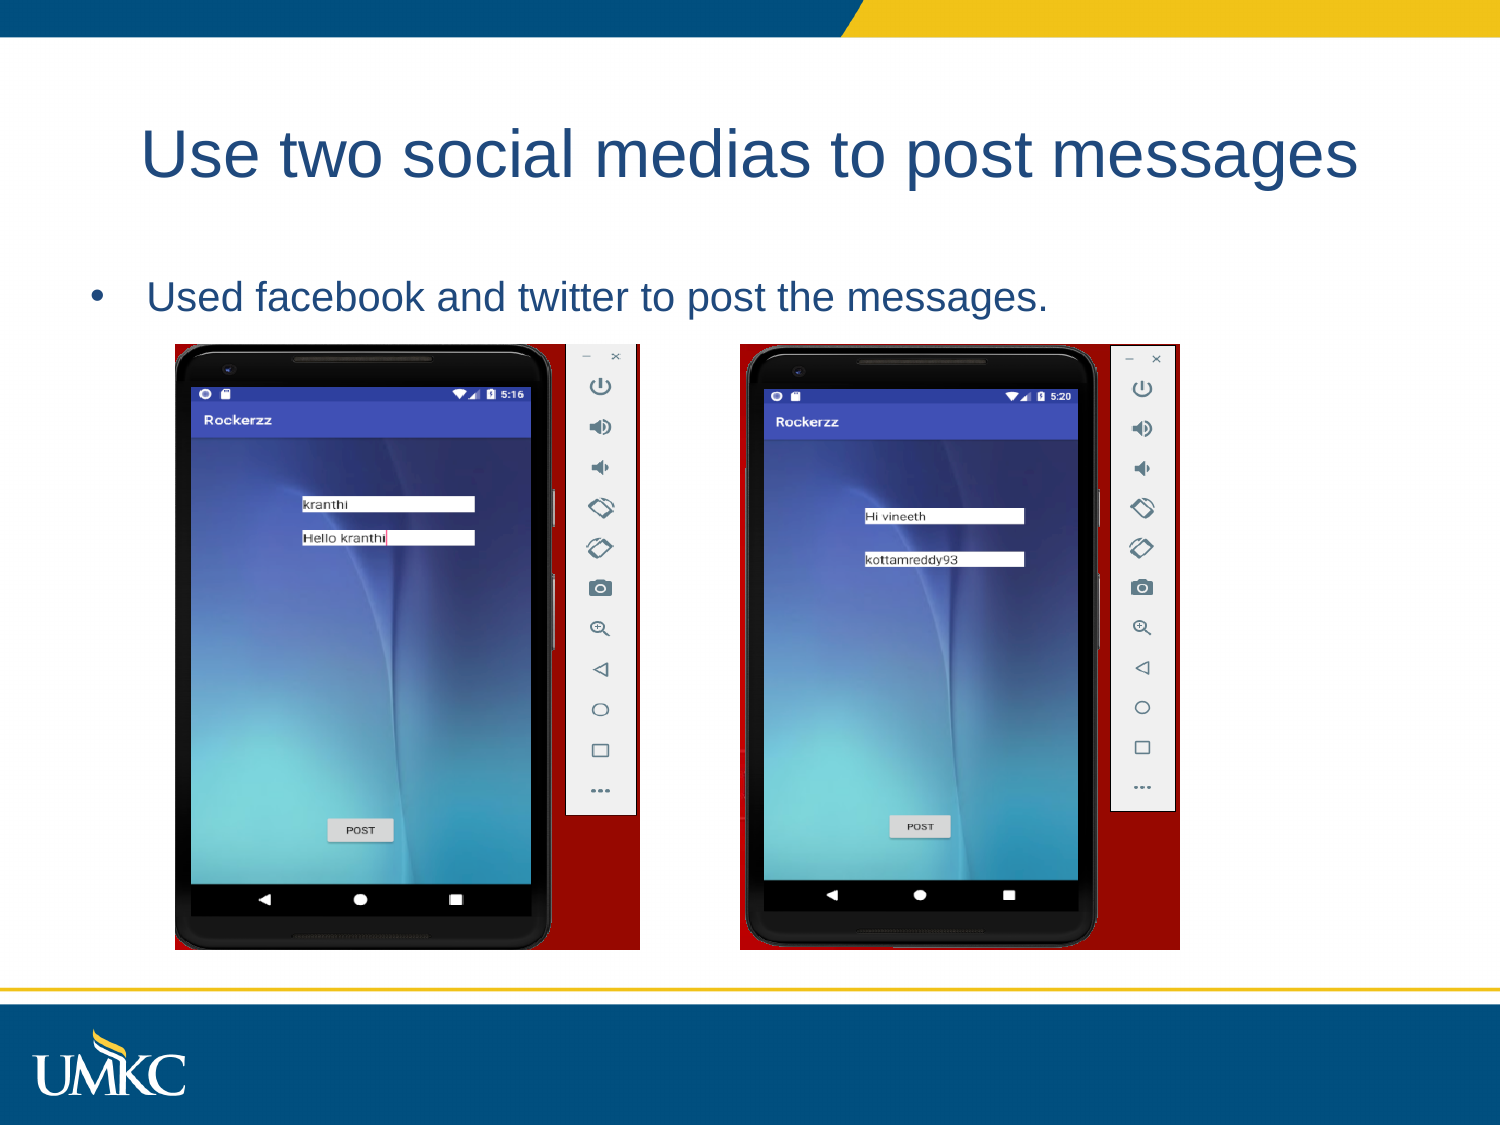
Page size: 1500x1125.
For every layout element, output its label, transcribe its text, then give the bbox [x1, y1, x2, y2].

picture [0, 0, 1500, 1125]
list Used facebook and twitter to post the messages. [75, 262, 1425, 1005]
title Use two social medias to post messages [75, 101, 1425, 262]
